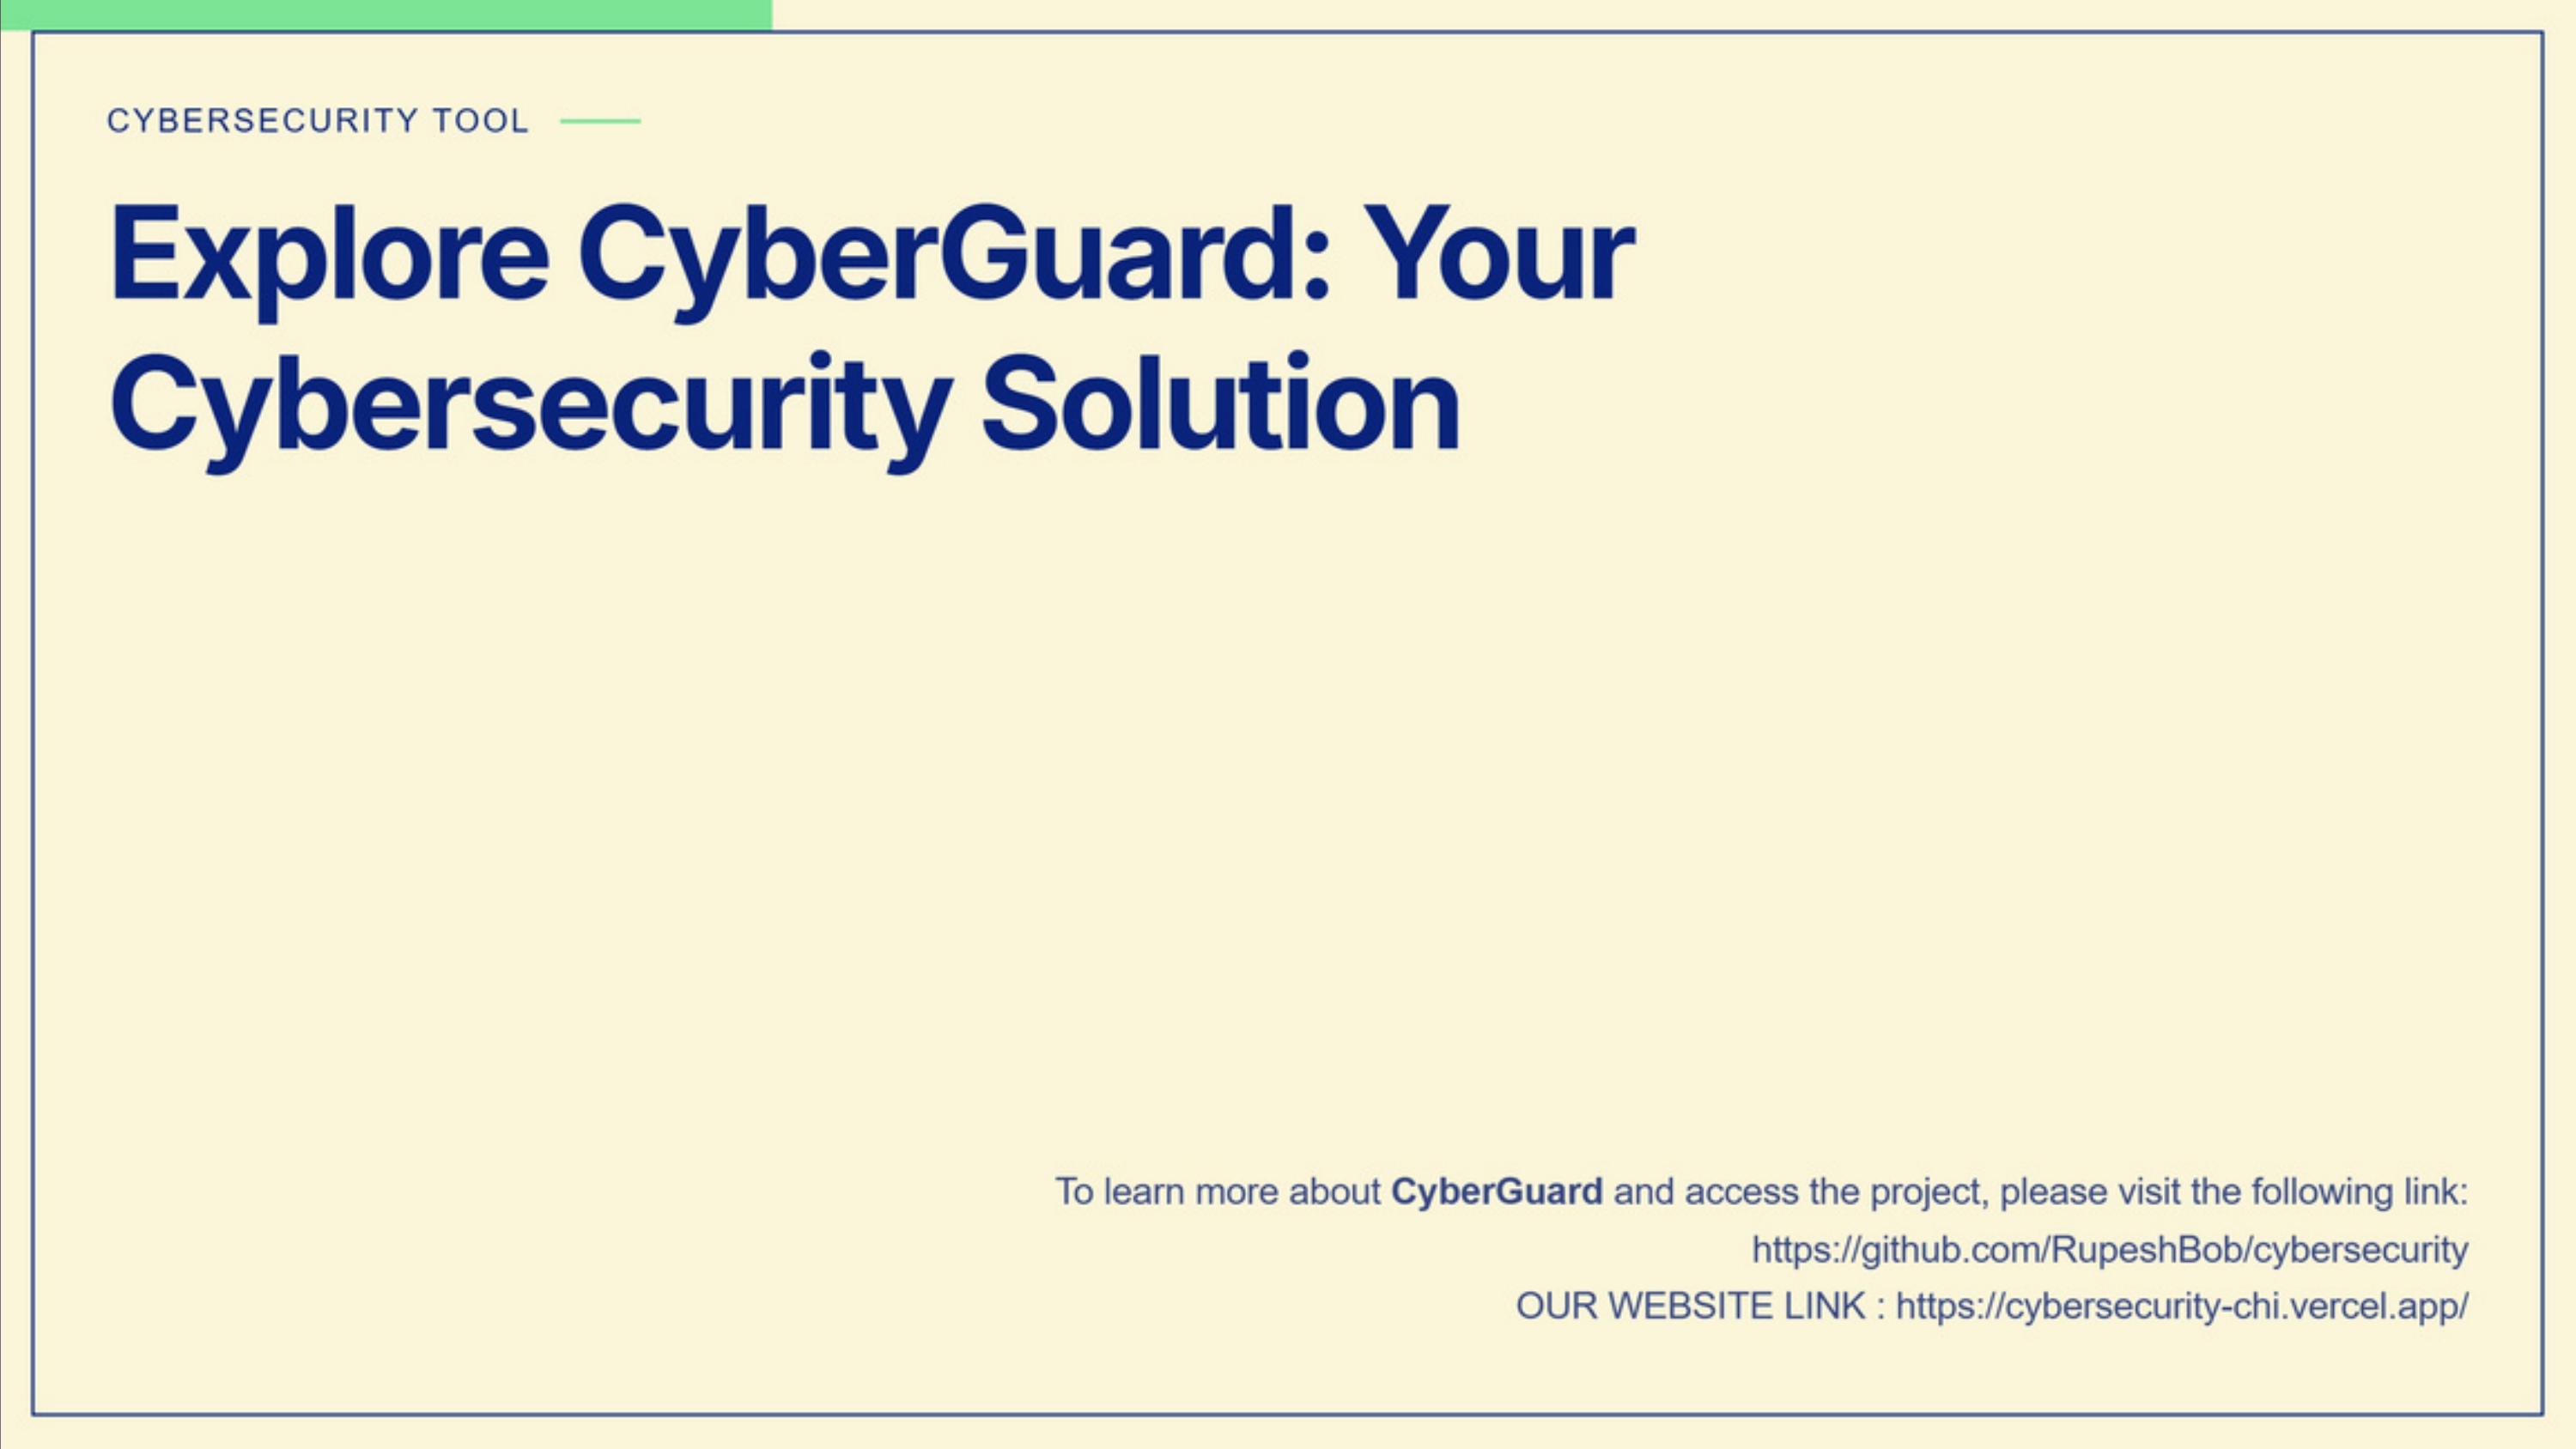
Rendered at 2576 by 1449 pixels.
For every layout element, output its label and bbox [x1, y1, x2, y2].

text_box [0, 0, 2576, 1449]
